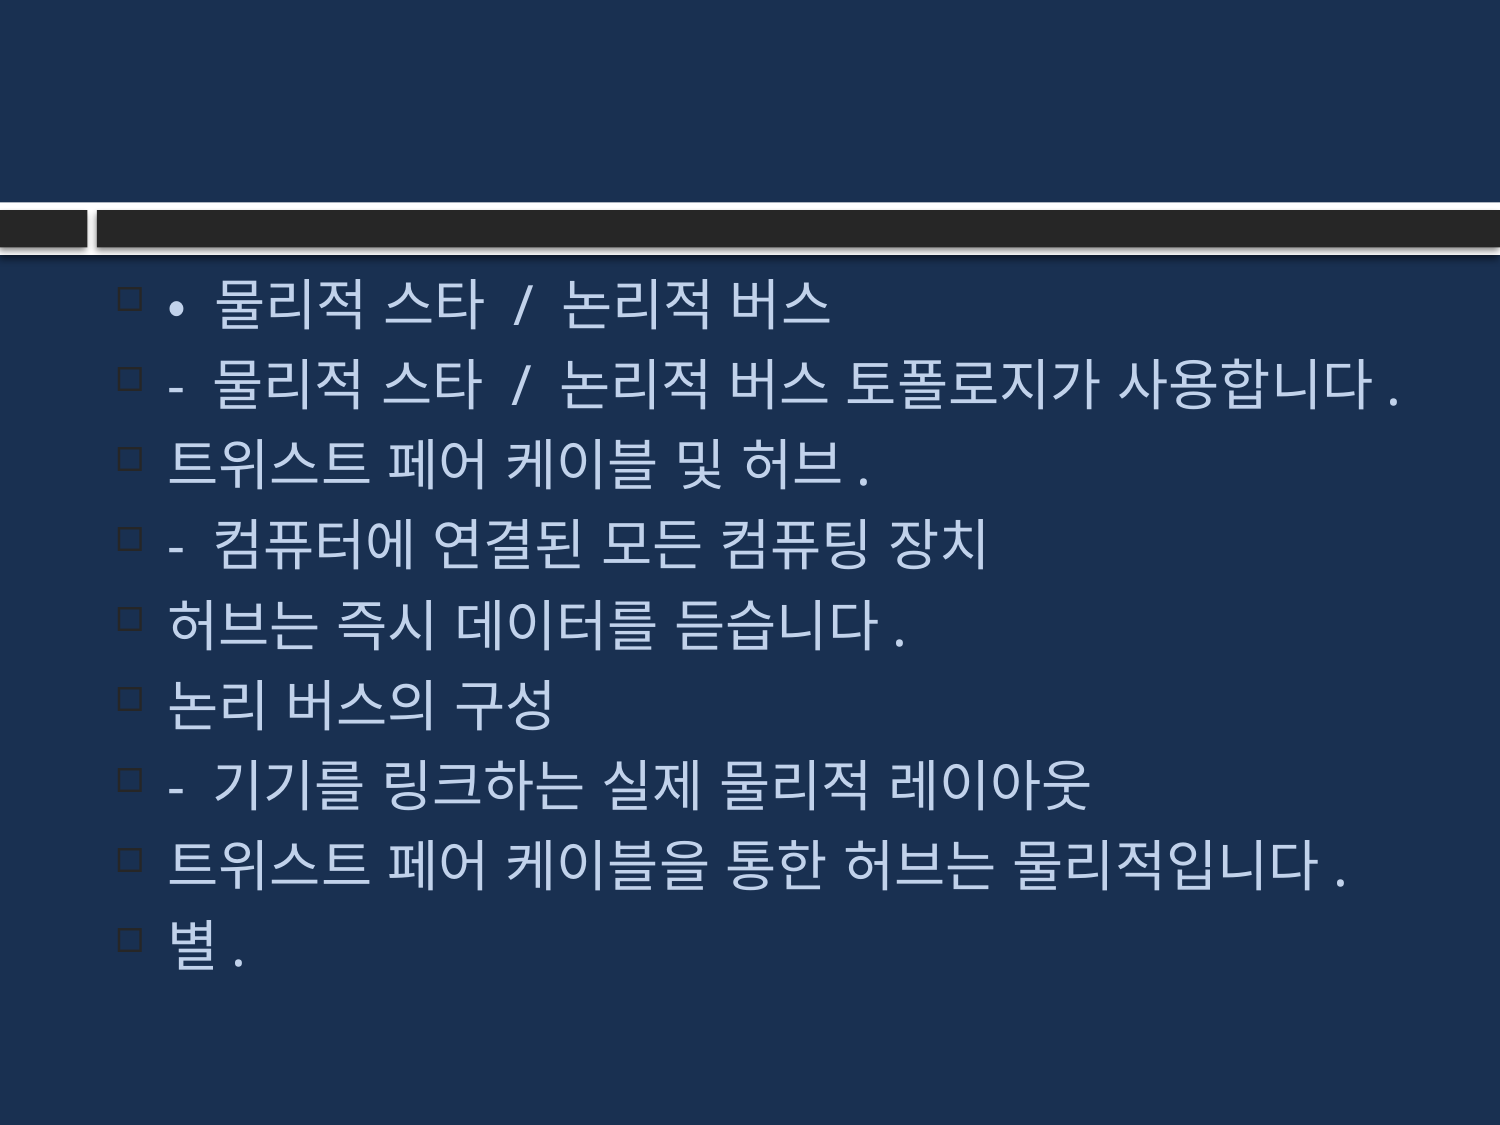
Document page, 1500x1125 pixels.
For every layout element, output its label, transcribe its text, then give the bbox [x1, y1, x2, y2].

list • 물리적 스타 / 논리적 버스 - 물리적 스타 / 논리적 버스 토폴로지가 사용합니다. 트위스트 페어 케이블 및 허브. - 컴퓨터에 연결된 모든 컴퓨팅 장치 허브는 즉시 데이터를 듣습니다. 논리 버스의 구성 - 기기를 링크하는 실제 물리적 레이아웃 트위스트 페어 케이블을 통한 허브는 물리적입니다. 별. [100, 262, 1438, 1000]
